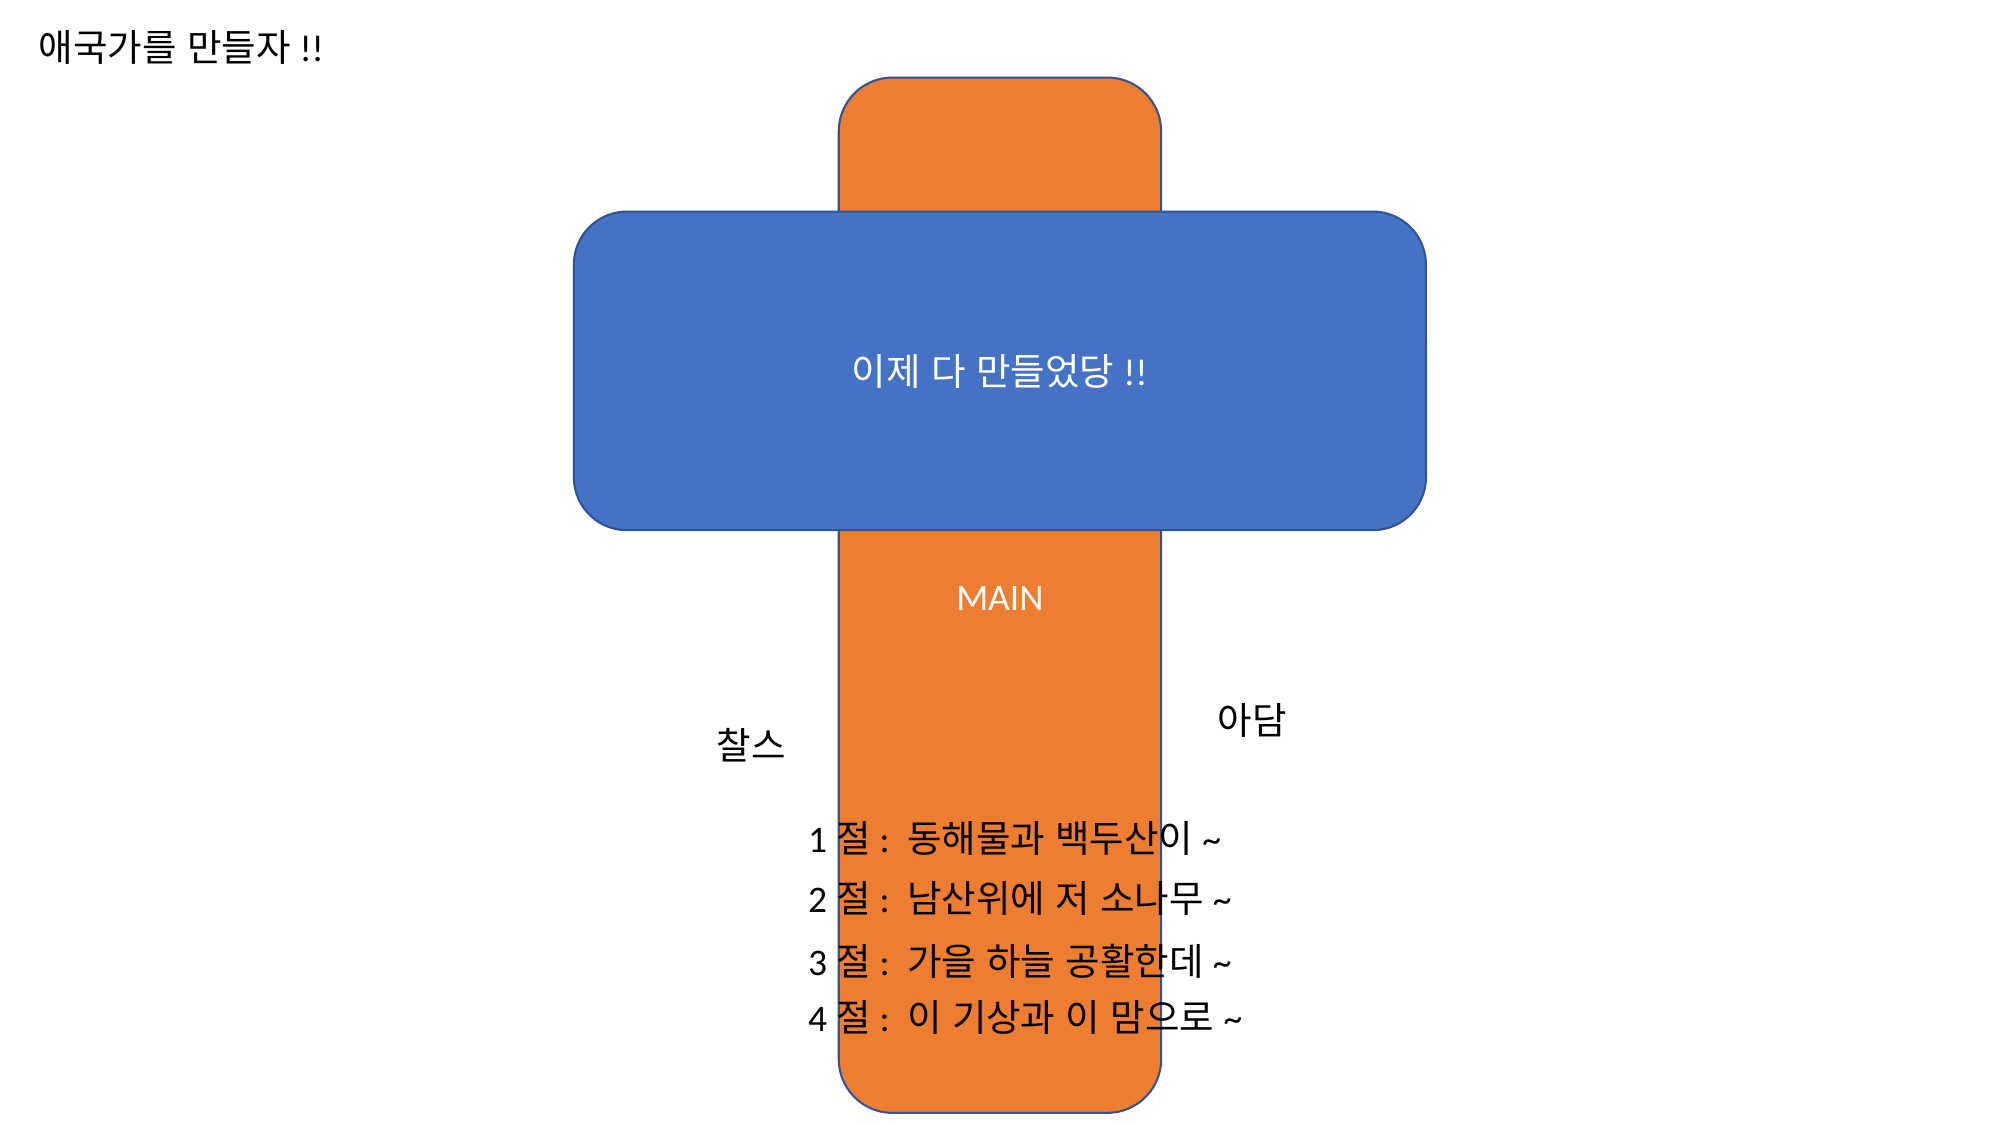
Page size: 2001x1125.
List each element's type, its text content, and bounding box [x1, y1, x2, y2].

text_box 애국가를 만들자!! [23, 16, 340, 77]
text_box MAIN [837, 532, 1163, 808]
text_box 4절: 이 기상과 이 맘으로~ [793, 986, 1475, 1047]
text_box 아담 [1203, 689, 1302, 750]
text_box MAIN [837, 76, 1163, 210]
text_box 이제 다 만들었당!! [572, 210, 1428, 532]
text_box 3절: 가을 하늘 공활한데~ [793, 930, 1475, 986]
text_box 2절: 남산위에 저 소나무~ [793, 867, 1475, 927]
text_box MAIN [837, 1047, 1163, 1114]
text_box 찰스 [701, 714, 801, 775]
text_box 1절: 동해물과 백두산이~ [793, 808, 1475, 867]
